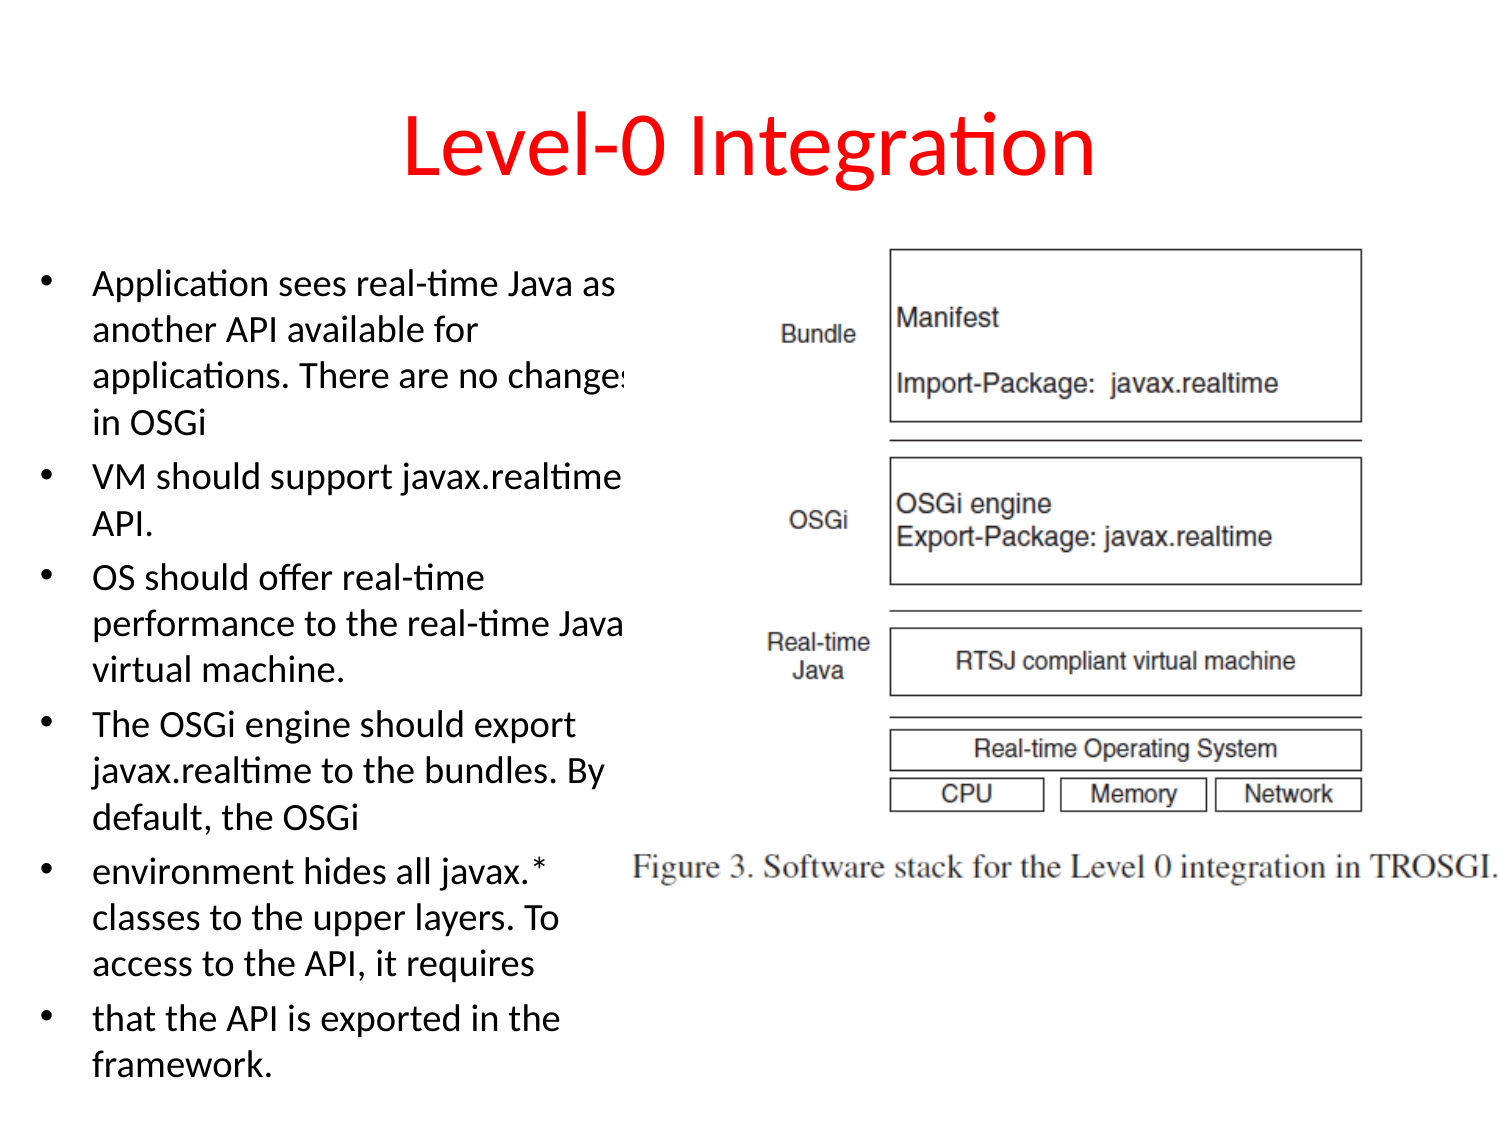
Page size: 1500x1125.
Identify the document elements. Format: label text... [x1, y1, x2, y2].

picture [624, 245, 1500, 892]
list Application sees real-time Java as another API available for applications. There are no changes in OSGi VM should support javax.realtime API. OS should offer real-time performance to the real-time Java virtual machine. The OSGi engine should export javax.realtime to the bundles. By default, the OSGi environment hides all javax.* classes to the upper layers. To access to the API, it requires that the API is exported in the framework. [24, 249, 657, 1100]
title Level-0 Integration [75, 45, 1425, 233]
